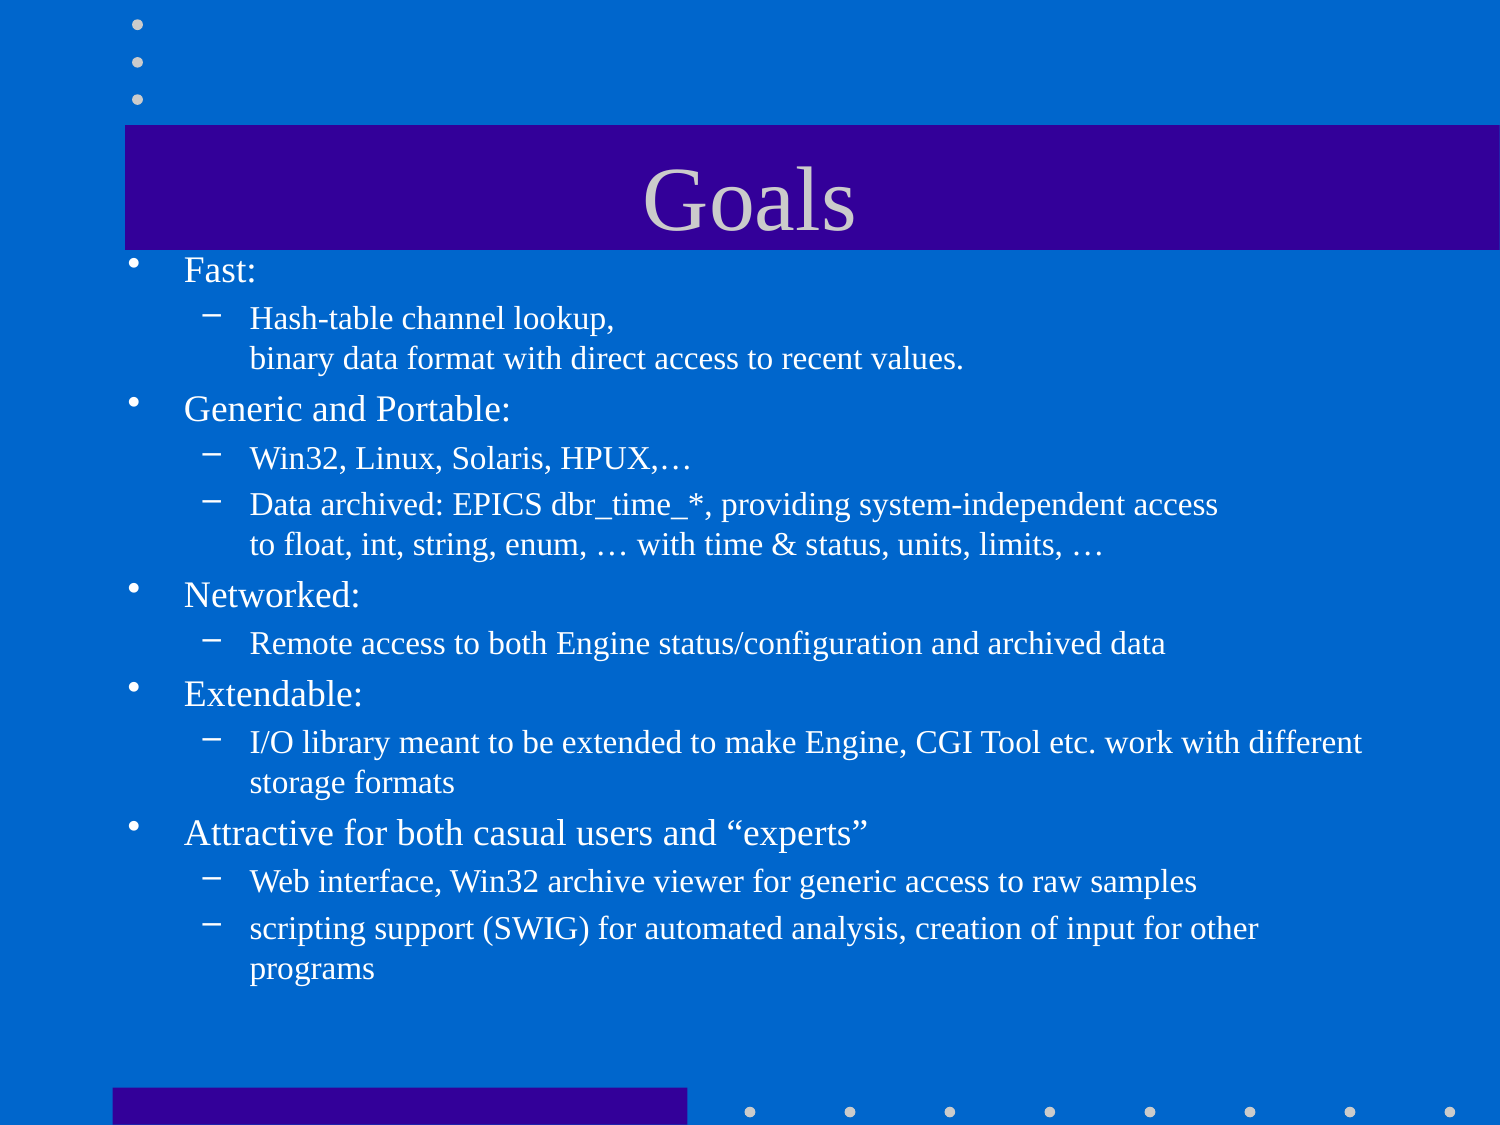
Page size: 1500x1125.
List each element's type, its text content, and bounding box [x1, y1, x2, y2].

list Fast: Hash-table channel lookup, binary data format with direct access to recent values. Generic and Portable: Win32, Linux, Solaris, HPUX,… Data archived: EPICS dbr_time_*, providing system-independent access to float, int, string, enum, … with time & status, units, limits, … Networked: Remote access to both Engine status/configuration and archived data Extendable: I/O library meant to be extended to make Engine, CGI Tool etc. work with different storage formats Attractive for both casual users and “experts” Web interface, Win32 archive viewer for generic access to raw samples scripting support (SWIG) for automated analysis, creation of input for other programs [112, 237, 1388, 1000]
title Goals [112, 99, 1388, 237]
